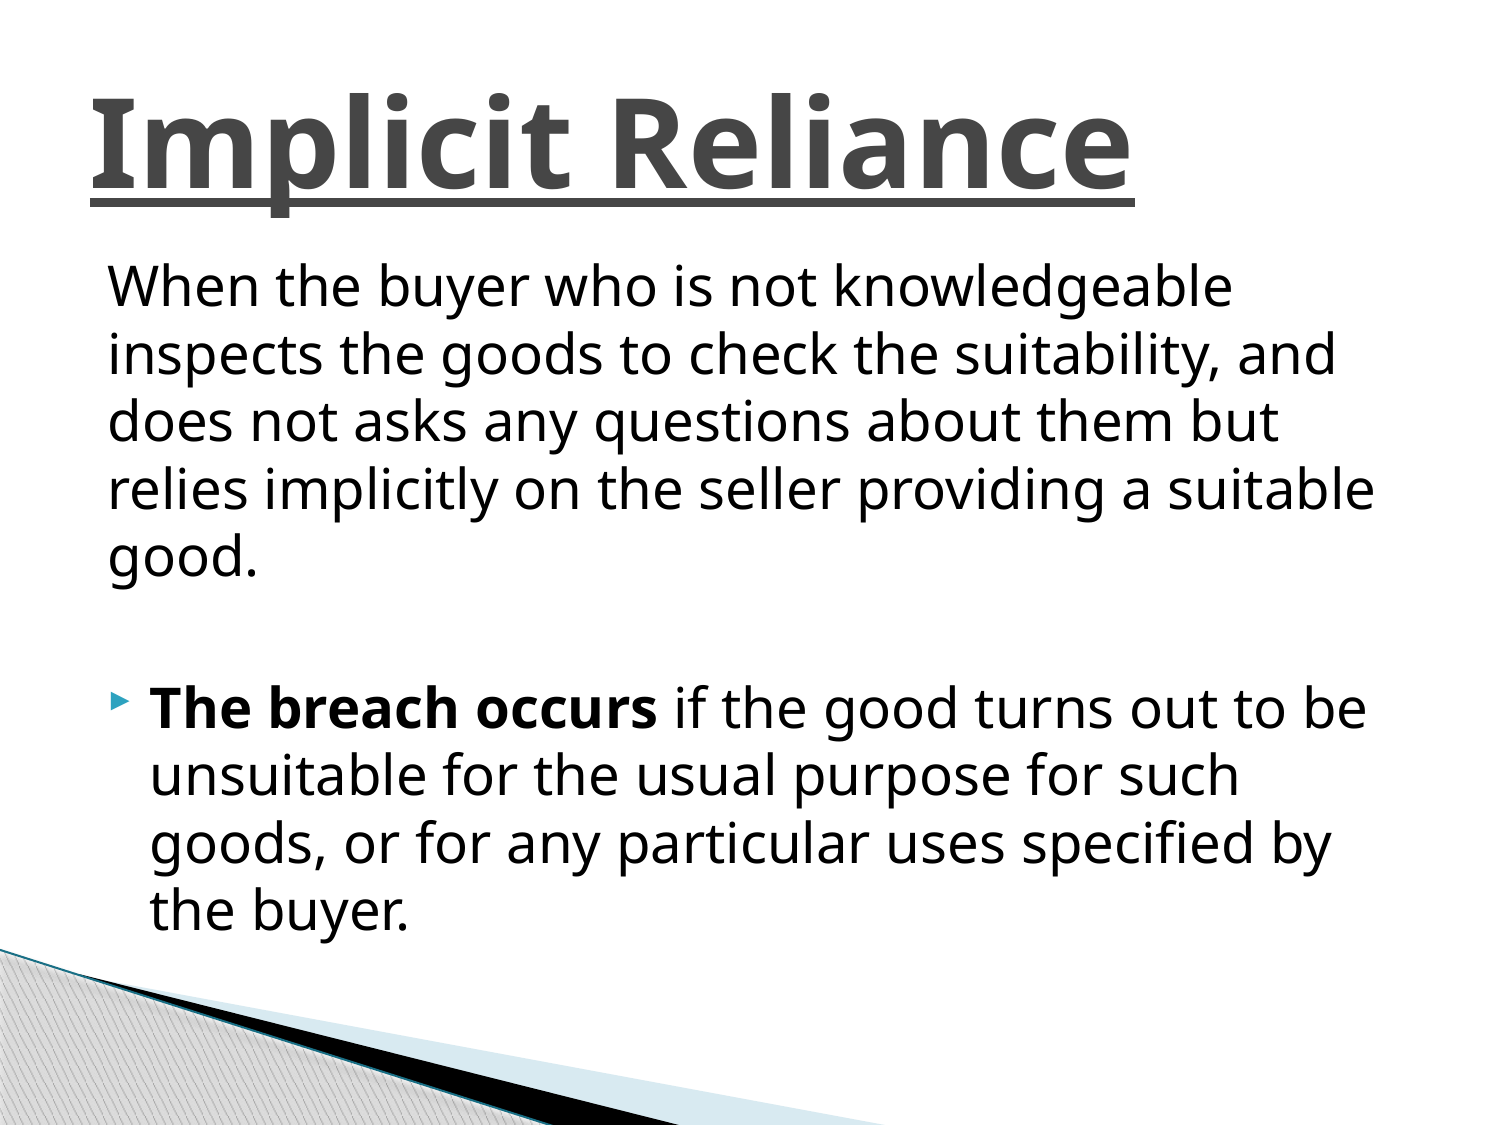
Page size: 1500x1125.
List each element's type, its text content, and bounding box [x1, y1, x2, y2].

title Implicit Reliance [75, 45, 1425, 233]
list When the buyer who is not knowledgeable inspects the goods to check the suitability, and does not asks any questions about them but relies implicitly on the seller providing a suitable good. The breach occurs if the good turns out to be unsuitable for the usual purpose for such goods, or for any particular uses specified by the buyer. [75, 243, 1425, 986]
